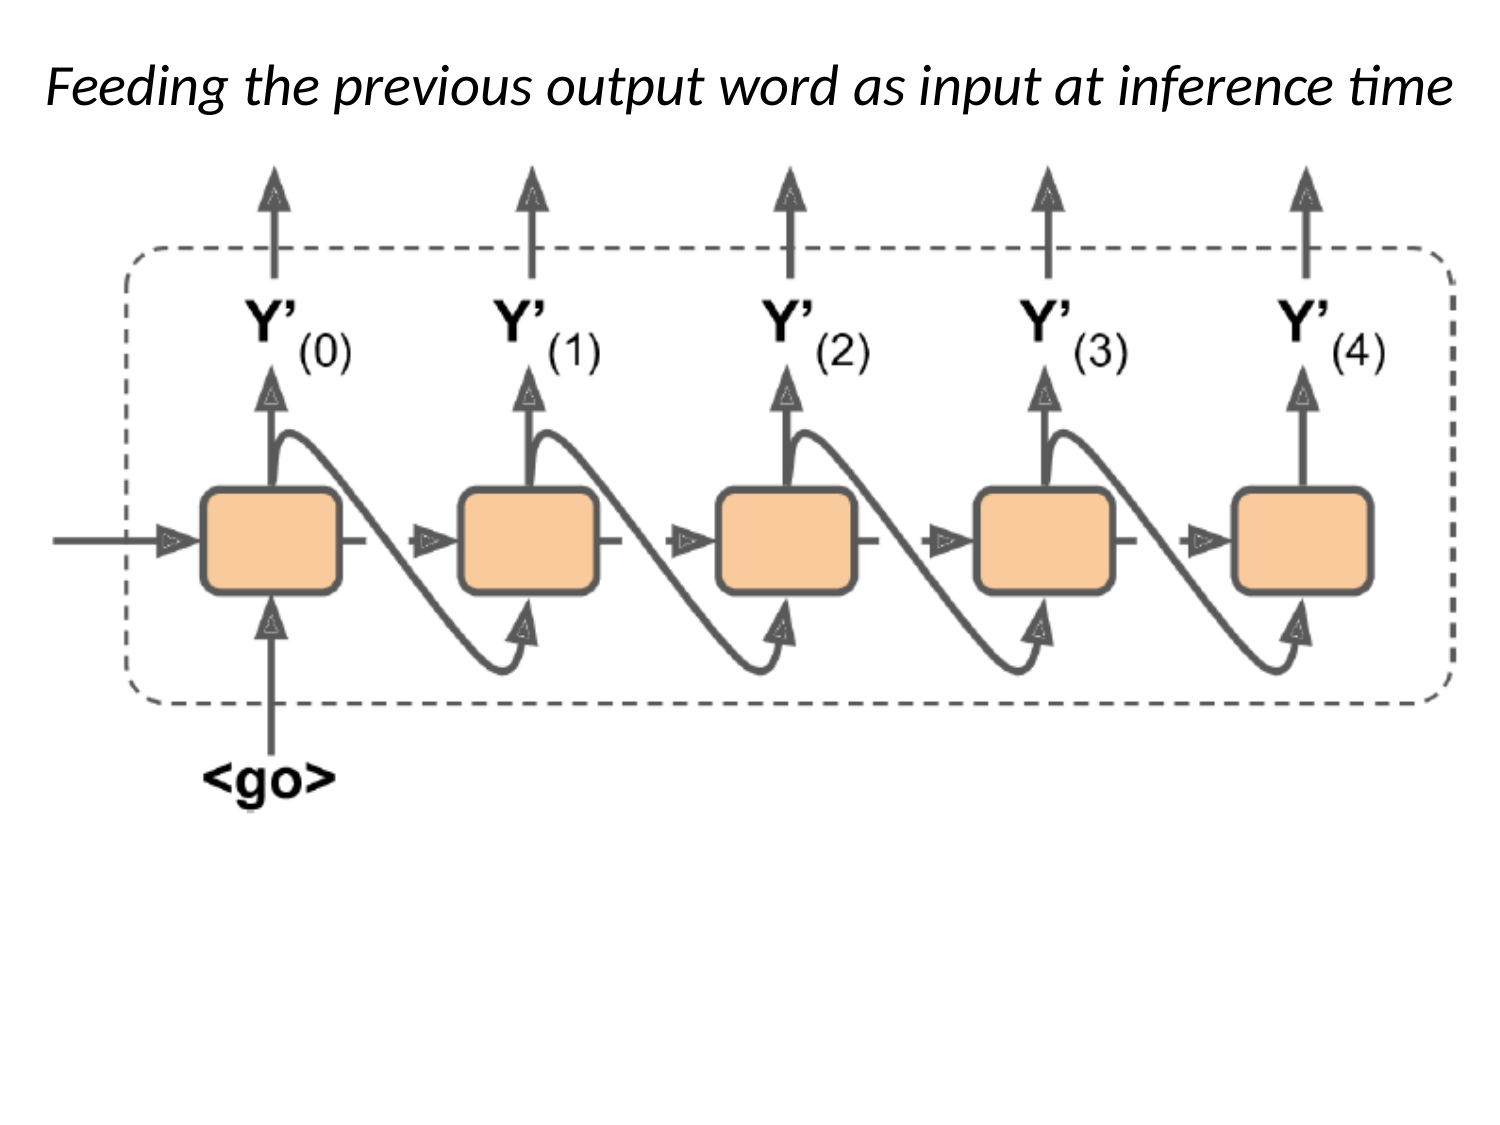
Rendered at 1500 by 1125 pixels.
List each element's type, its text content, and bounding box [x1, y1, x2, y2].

title Feeding the previous output word as input at inference time [0, 0, 1500, 151]
picture [0, 152, 1500, 823]
